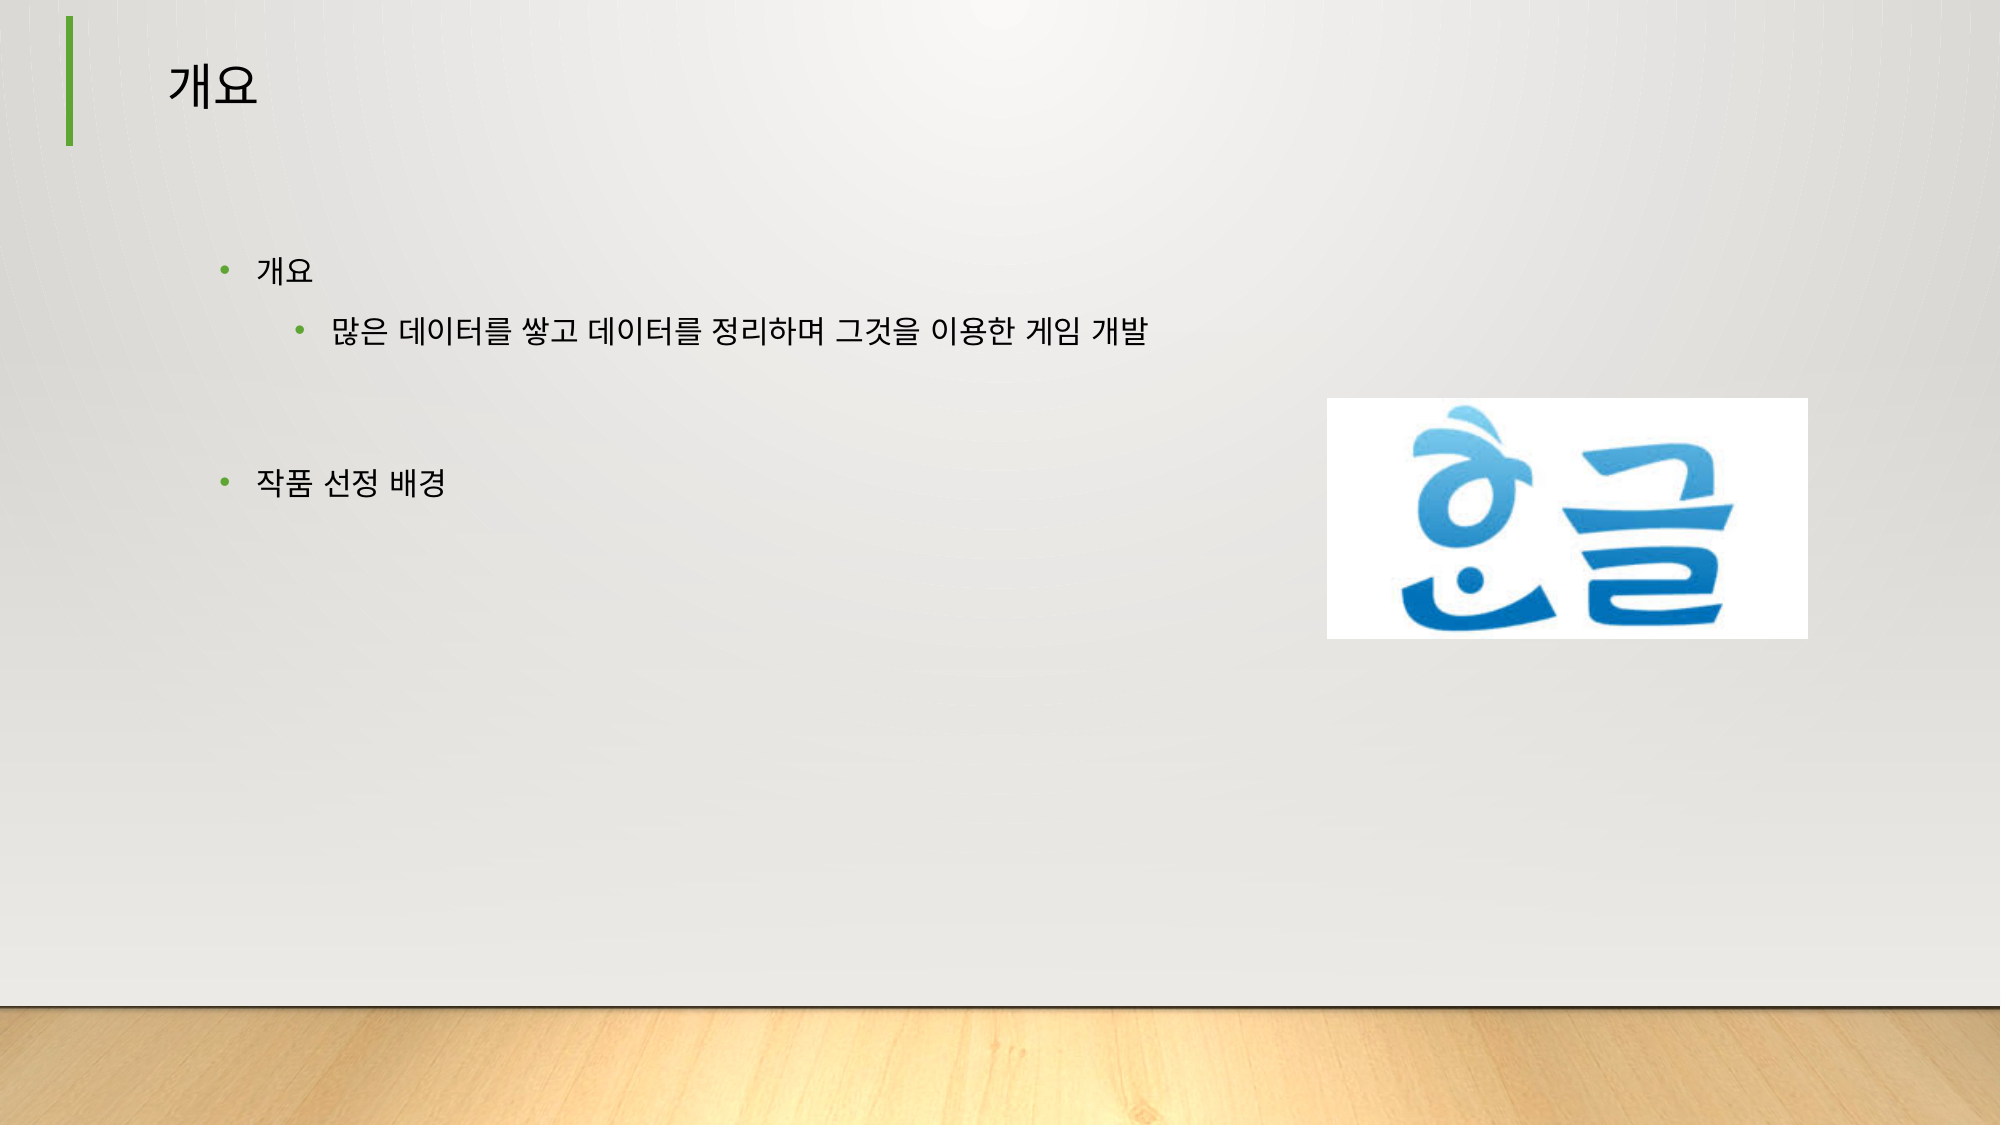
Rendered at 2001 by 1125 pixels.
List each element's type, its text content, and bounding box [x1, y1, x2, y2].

picture [0, 1006, 2000, 1125]
picture [1326, 398, 1808, 640]
list 개요 많은 데이터를 쌓고 데이터를 정리하며 그것을 이용한 게임 개발 작품 선정 배경 [204, 235, 1208, 774]
title 개요 [152, 0, 1714, 173]
